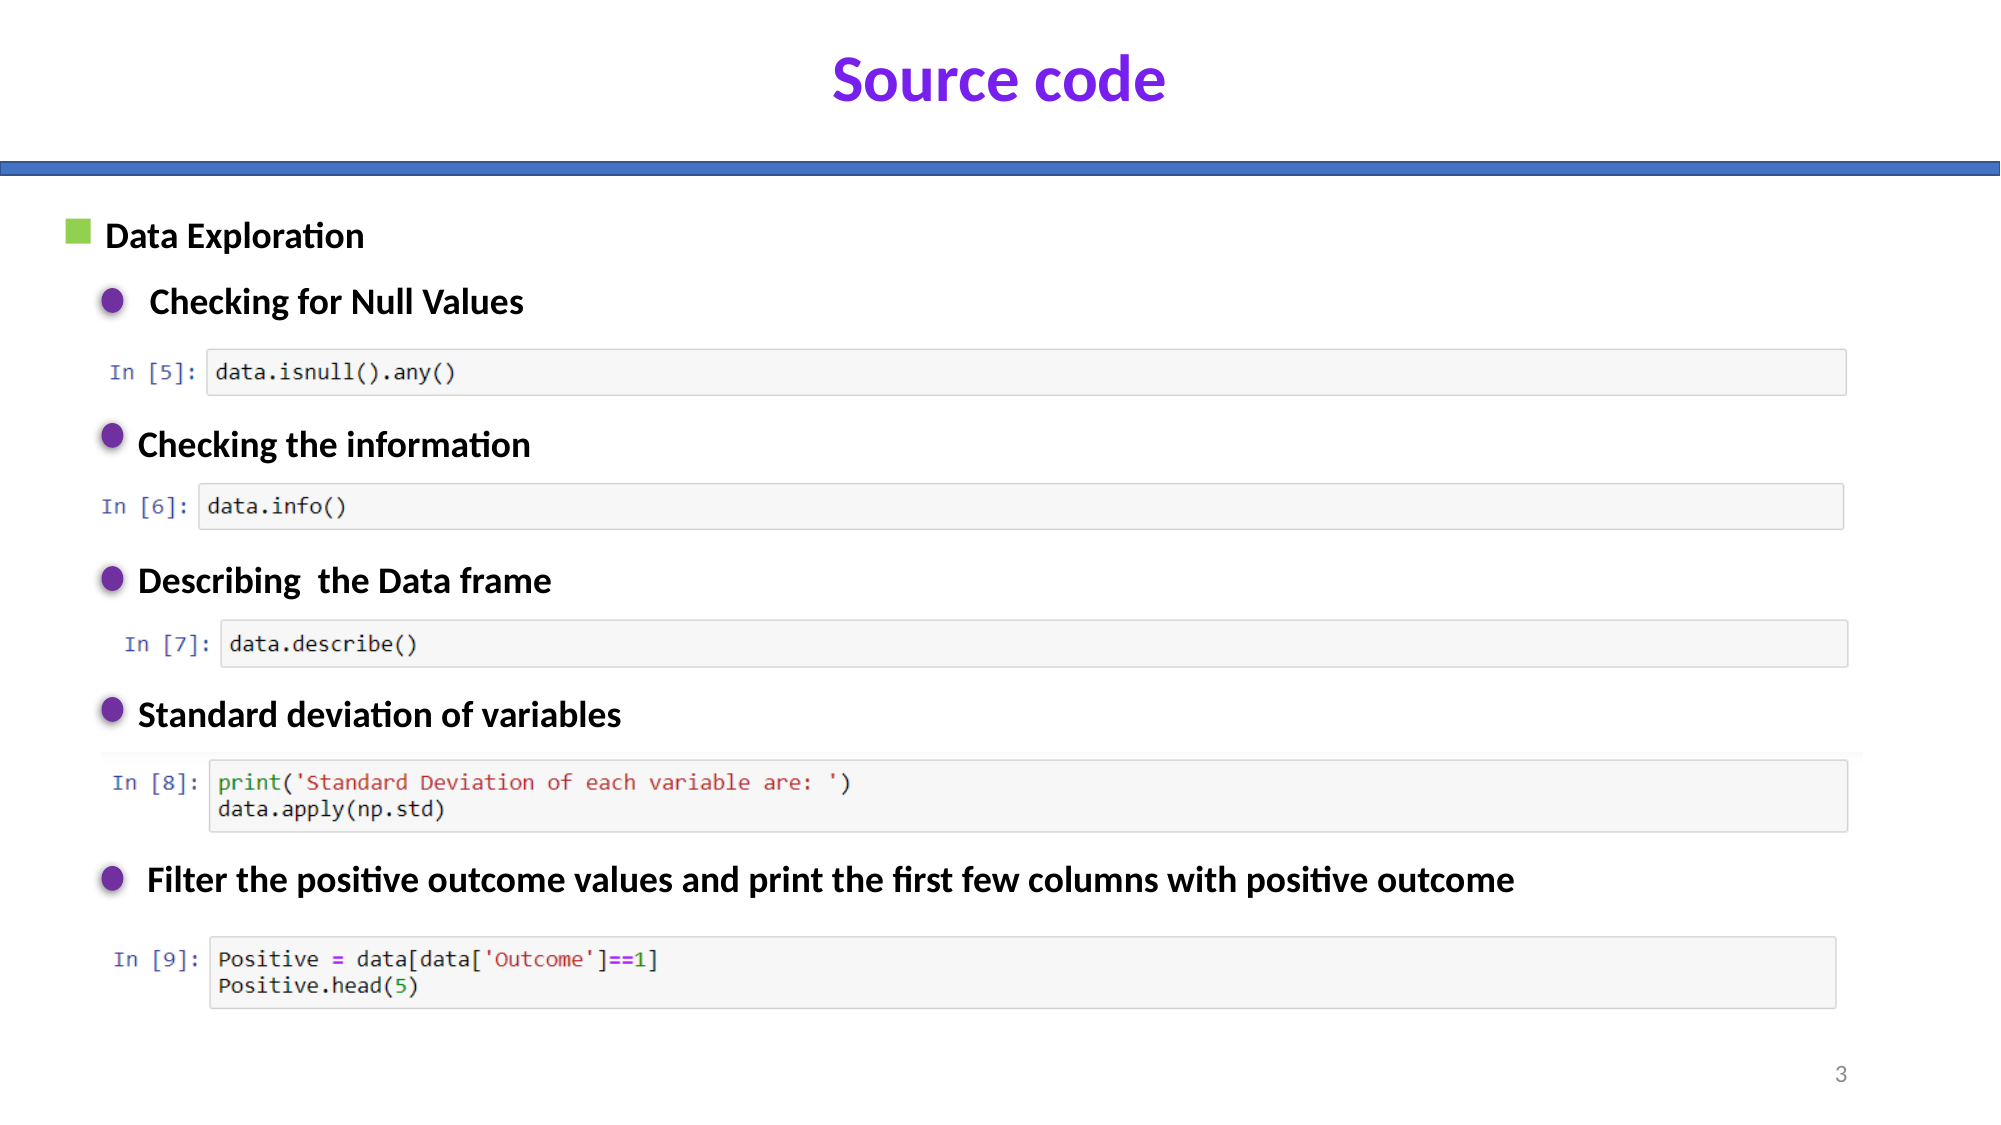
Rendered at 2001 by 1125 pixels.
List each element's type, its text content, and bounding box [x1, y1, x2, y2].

picture [101, 920, 1863, 1019]
text_box [101, 697, 123, 722]
text_box [101, 288, 124, 313]
text_box [101, 566, 124, 591]
text_box [101, 865, 124, 891]
text_box Describing the Data frame [123, 548, 749, 607]
picture [101, 752, 1863, 839]
text_box [101, 423, 123, 448]
text_box [65, 218, 90, 245]
text_box [0, 161, 2000, 176]
slide_number 3 [1412, 1042, 1863, 1103]
text_box Data Exploration [90, 203, 716, 264]
text_box Filter the positive outcome values and print the first few columns with positive outcome [132, 847, 1610, 908]
text_box Standard deviation of variables [123, 682, 749, 743]
picture [90, 473, 1863, 539]
text_box Checking the information [123, 412, 749, 473]
text_box Checking for Null Values [135, 269, 760, 330]
picture [101, 331, 1863, 405]
text_box Source code [0, 27, 2000, 123]
picture [112, 607, 1863, 678]
